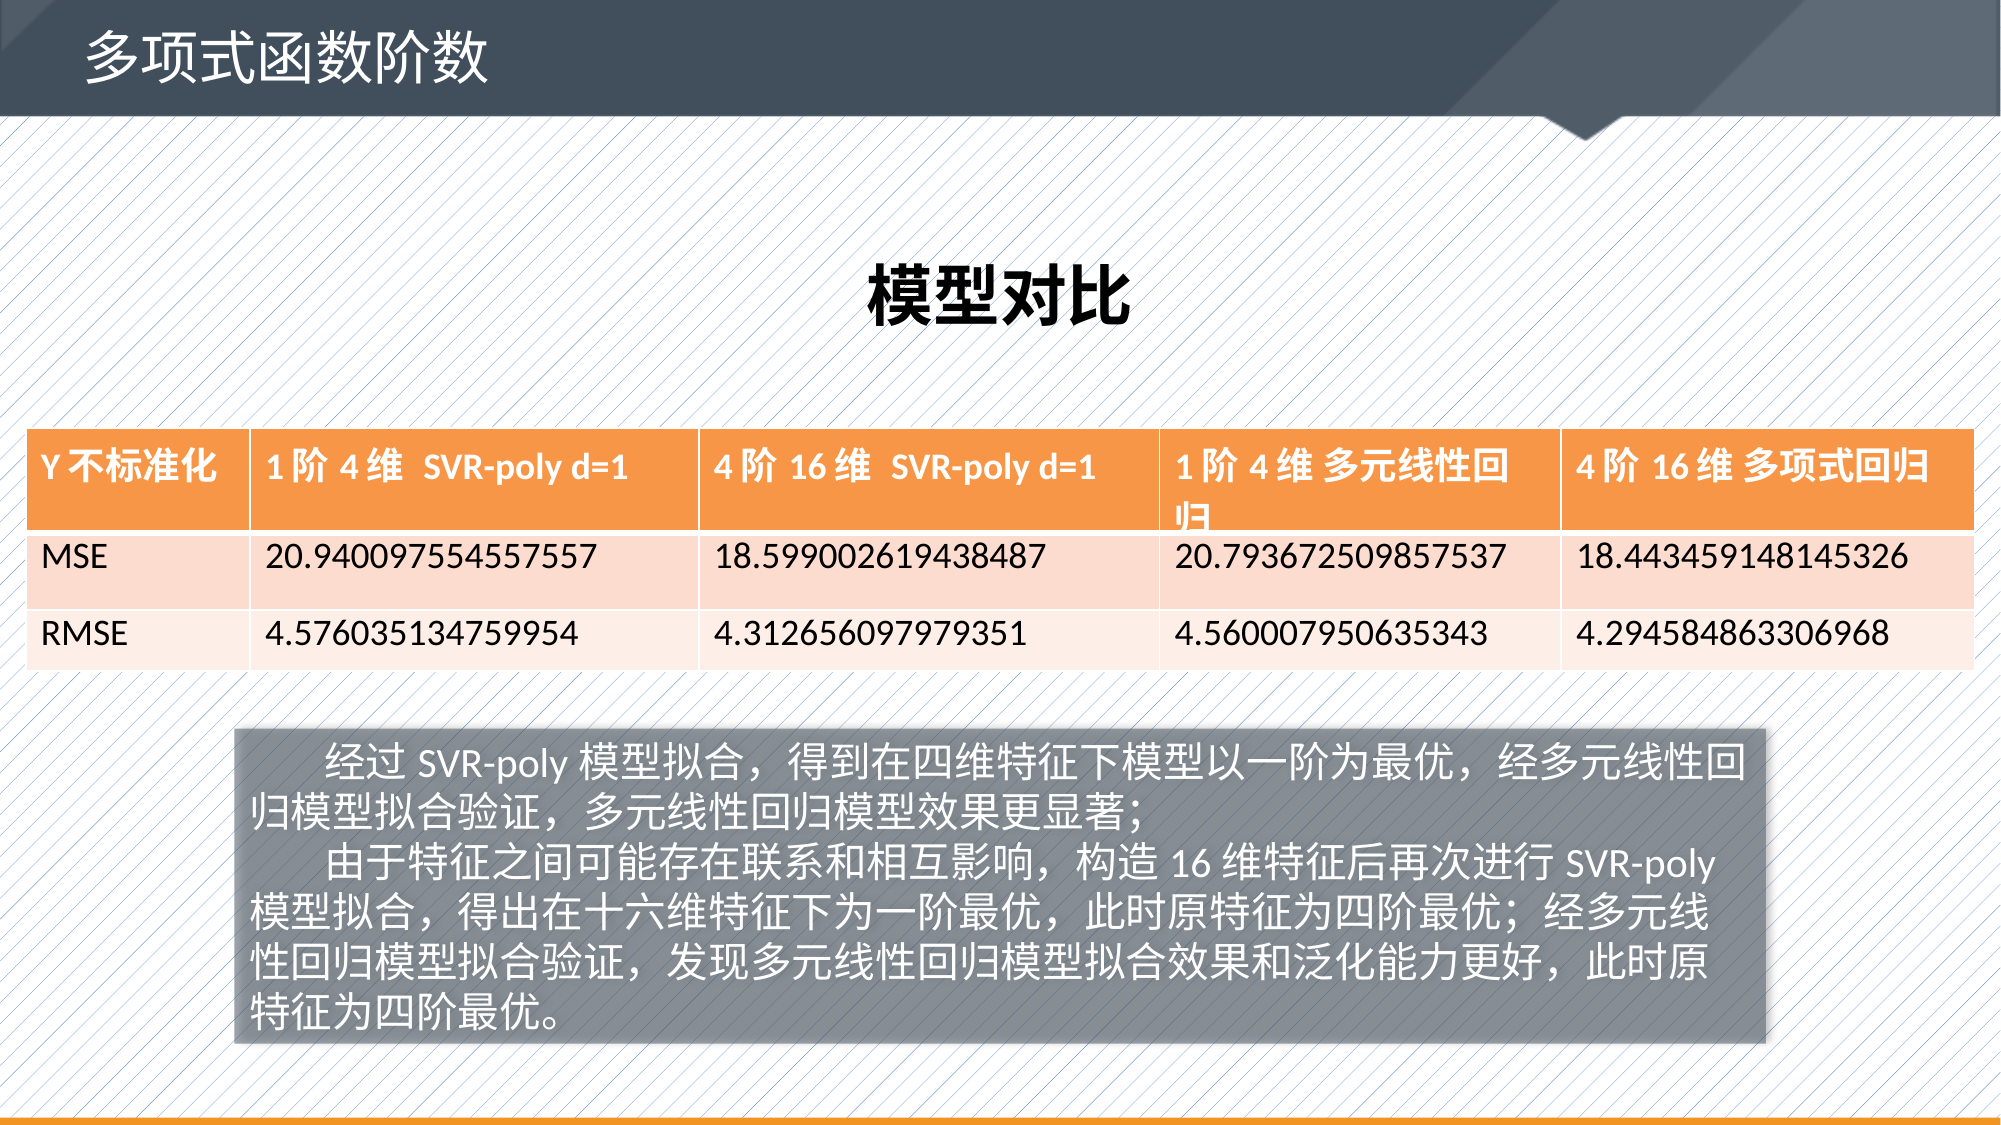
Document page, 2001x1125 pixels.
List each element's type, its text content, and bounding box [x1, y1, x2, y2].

table_header 1阶4维 多元线性回归 [1160, 429, 1560, 530]
table_cell MSE [27, 536, 249, 609]
table_cell 20.940097554557557 [251, 536, 698, 609]
table_cell 4.560007950635343 [1160, 611, 1560, 670]
picture [0, 0, 2001, 164]
table_cell 4.312656097979351 [700, 611, 1159, 670]
text_box 经过SVR-poly模型拟合，得到在四维特征下模型以一阶为最优，经多元线性回归模型拟合验证，多元线性回归模型效果更显著； 由于特征之间可能存在联系和相互影响，构造16维特征后再次进行SVR-poly模型拟合，得出在十六维特征下为一阶最优，此时原特征为四阶最优；经多元线性回归模型拟合验证，发现多元线性回归模型拟合效果和泛化能力更好，此时原特征为四阶最优。 [234, 728, 1766, 1044]
table_cell 18.443459148145326 [1562, 536, 1974, 609]
table_cell 4.576035134759954 [251, 611, 698, 670]
text_box [0, 1116, 2001, 1125]
table_header 4阶16维 SVR-poly d=1 [700, 429, 1159, 530]
table_header 4阶16维 多项式回归 [1562, 429, 1974, 530]
table_header Y不标准化 [27, 429, 249, 530]
table_cell 20.793672509857537 [1160, 536, 1560, 609]
table_header 1阶4维 SVR-poly d=1 [251, 429, 698, 530]
table_cell 4.294584863306968 [1562, 611, 1974, 670]
text_box 模型对比 [851, 245, 1149, 341]
table_cell 18.599002619438487 [700, 536, 1159, 609]
table_cell RMSE [27, 611, 249, 670]
